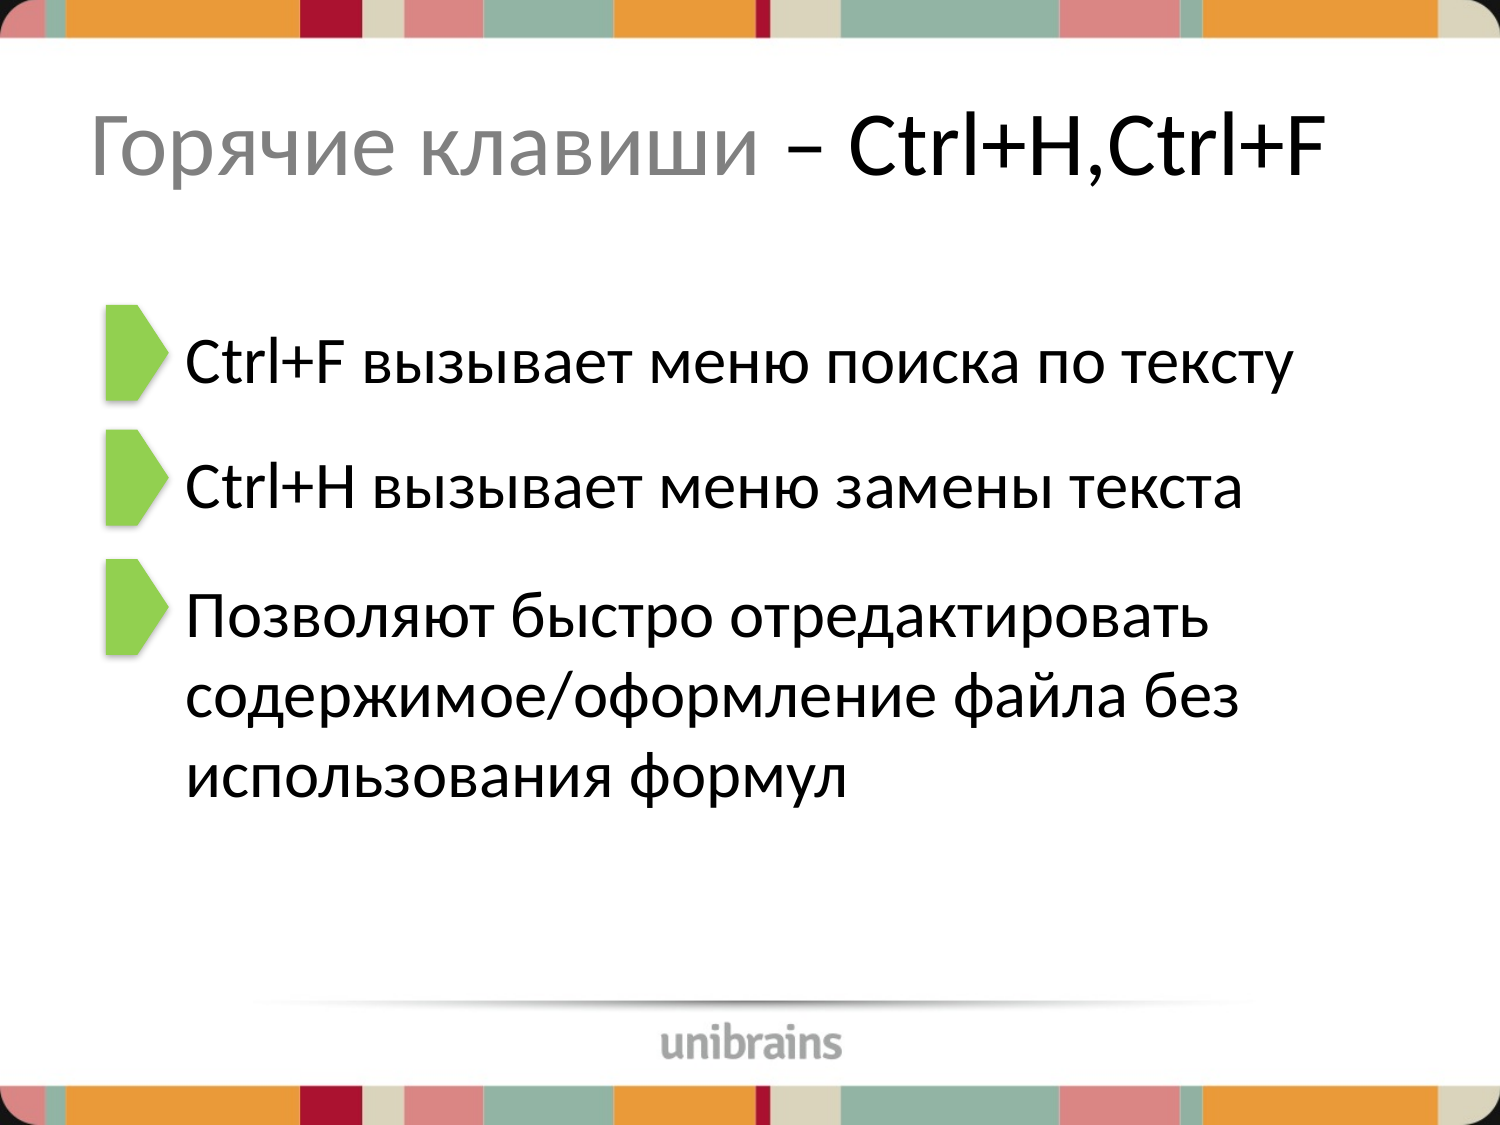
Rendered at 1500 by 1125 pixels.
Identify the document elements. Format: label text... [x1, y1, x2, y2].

title Горячие клавиши – Ctrl+H,Ctrl+F [75, 45, 1425, 233]
text_box [105, 558, 170, 656]
text_box Ctrl+H вызывает меню замены текста [171, 434, 1480, 529]
picture [0, 0, 1500, 1125]
text_box Ctrl+F вызывает меню поиска по тексту [171, 309, 1480, 404]
text_box [105, 304, 170, 402]
text_box Позволяют быстро отредактировать содержимое/оформление файла без использования формул [171, 563, 1480, 819]
text_box [105, 428, 170, 527]
